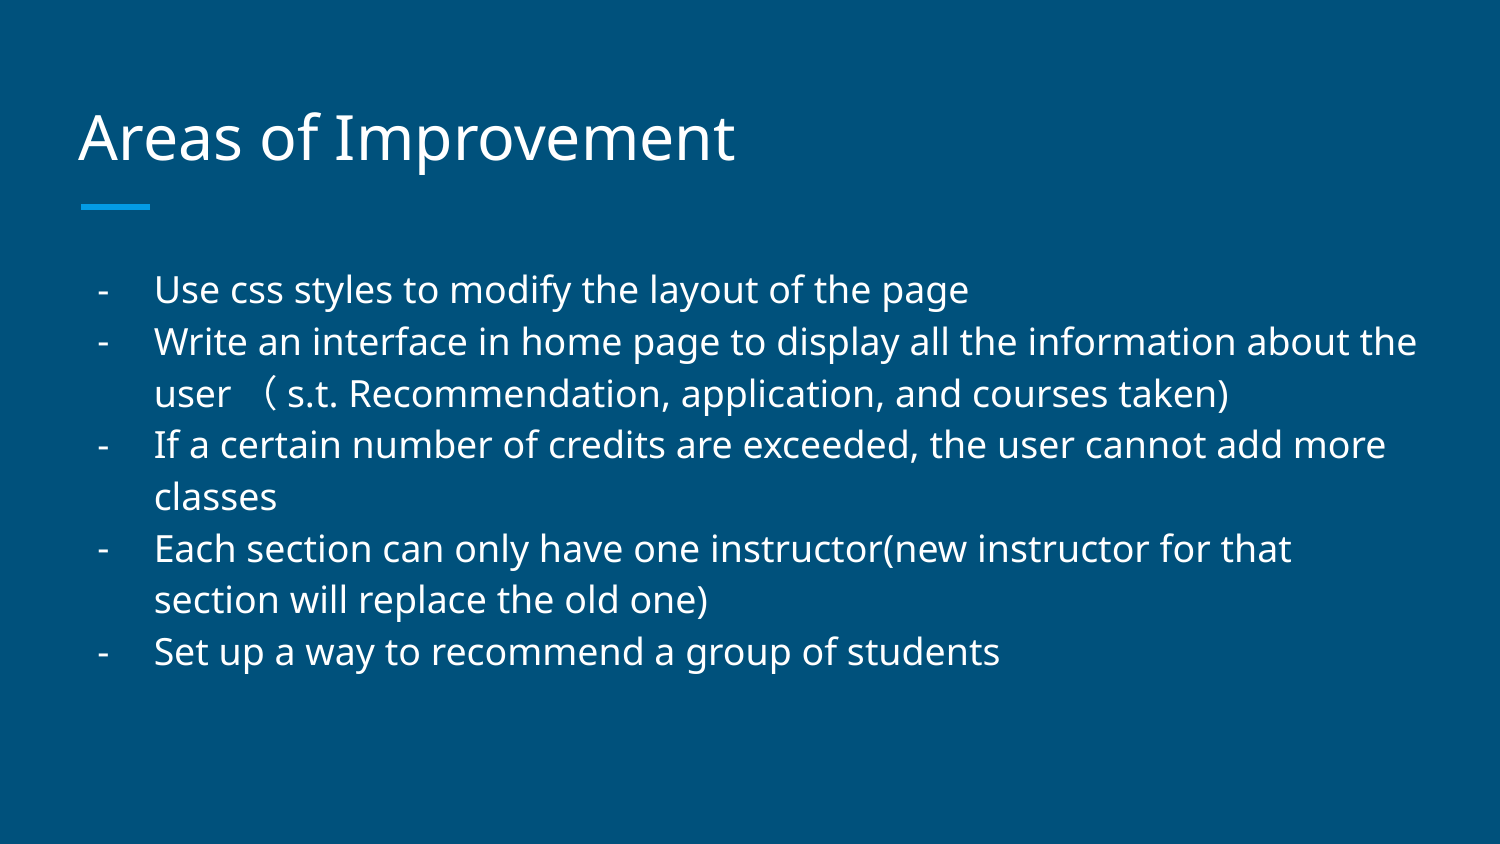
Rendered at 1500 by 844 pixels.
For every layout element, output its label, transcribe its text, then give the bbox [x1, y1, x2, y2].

title Areas of Improvement [63, 75, 1437, 188]
list Use css styles to modify the layout of the page Write an interface in home page to display all the information about the user（s.t. Recommendation, application, and courses taken) If a certain number of credits are exceeded, the user cannot add more classes Each section can only have one instructor(new instructor for that section will replace the old one) Set up a way to recommend a group of students [63, 244, 1437, 750]
